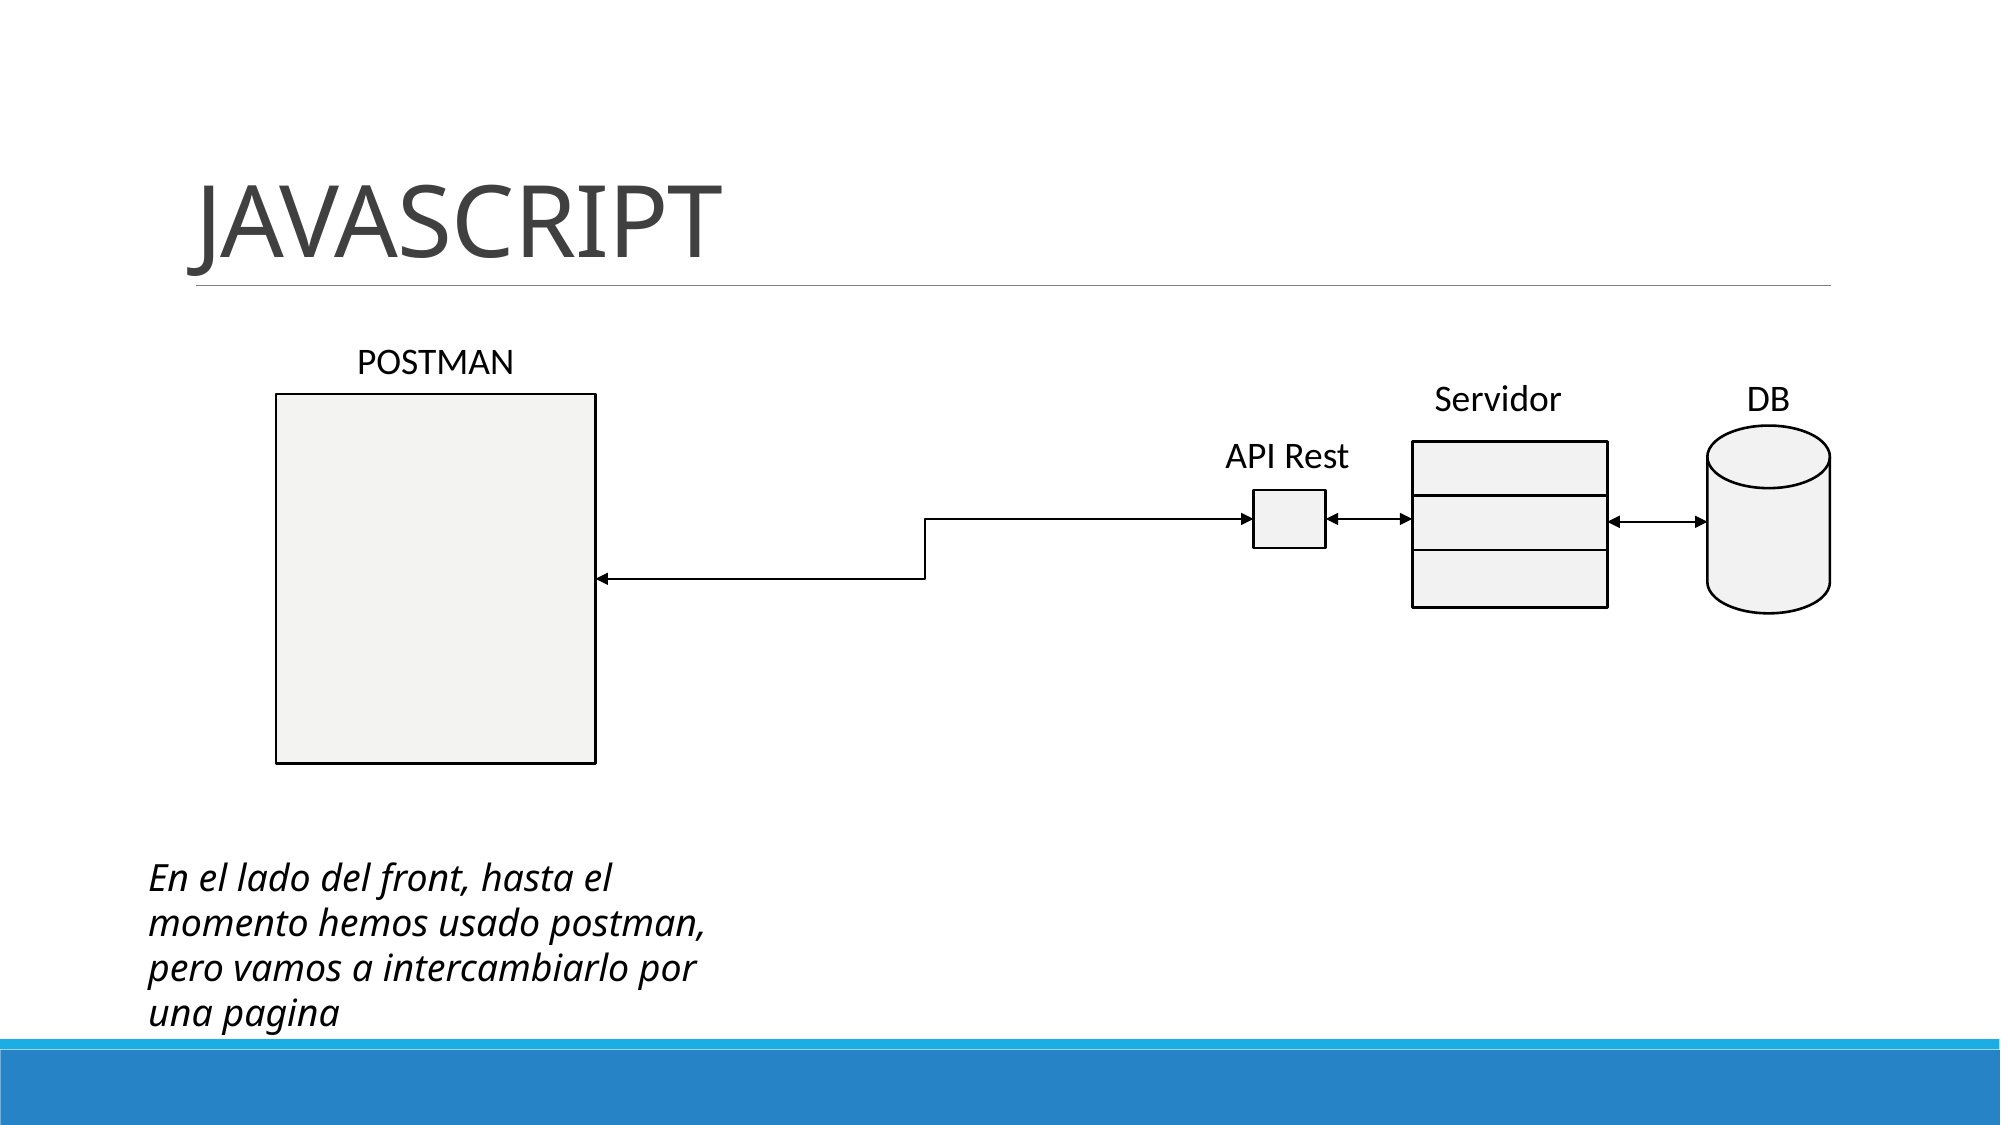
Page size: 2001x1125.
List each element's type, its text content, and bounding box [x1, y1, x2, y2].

text_box Servidor [1419, 367, 1578, 427]
text_box [1706, 427, 1832, 615]
text_box [275, 393, 597, 765]
text_box En el lado del front, hasta el momento hemos usado postman, pero vamos a intercambiarlo por una pagina [133, 846, 739, 1041]
text_box API Rest [1210, 423, 1365, 484]
text_box [1411, 549, 1609, 609]
text_box DB [1732, 367, 1806, 427]
text_box POSTMAN [342, 329, 530, 390]
title JAVASCRIPT [180, 47, 1830, 285]
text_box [595, 518, 1255, 580]
text_box [1411, 494, 1609, 549]
text_box [1411, 440, 1609, 494]
text_box [1252, 489, 1327, 549]
